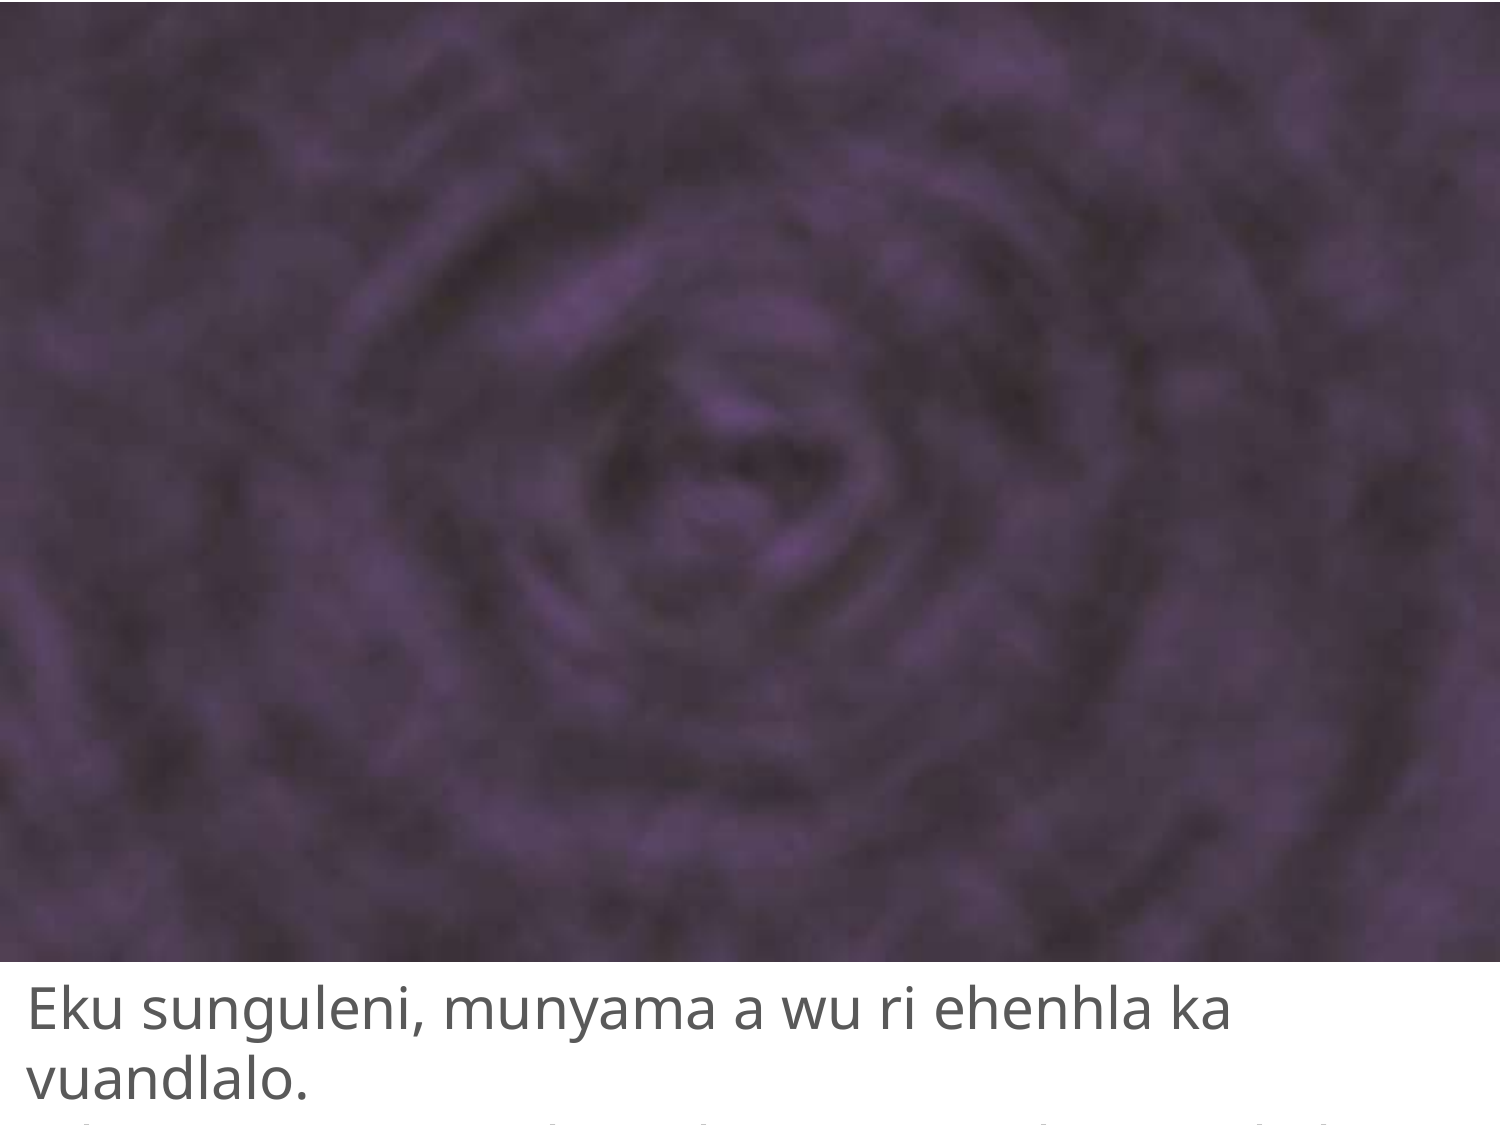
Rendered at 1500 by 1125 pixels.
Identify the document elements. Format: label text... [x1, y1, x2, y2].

picture [0, 1, 1500, 962]
text_box Eku sunguleni, munyama a wu ri ehenhla ka vuandlalo. A ku nga ri na munhu, a ku nga ri na ku vonakala. A ku nga ri na nchumu. [11, 970, 1483, 1125]
